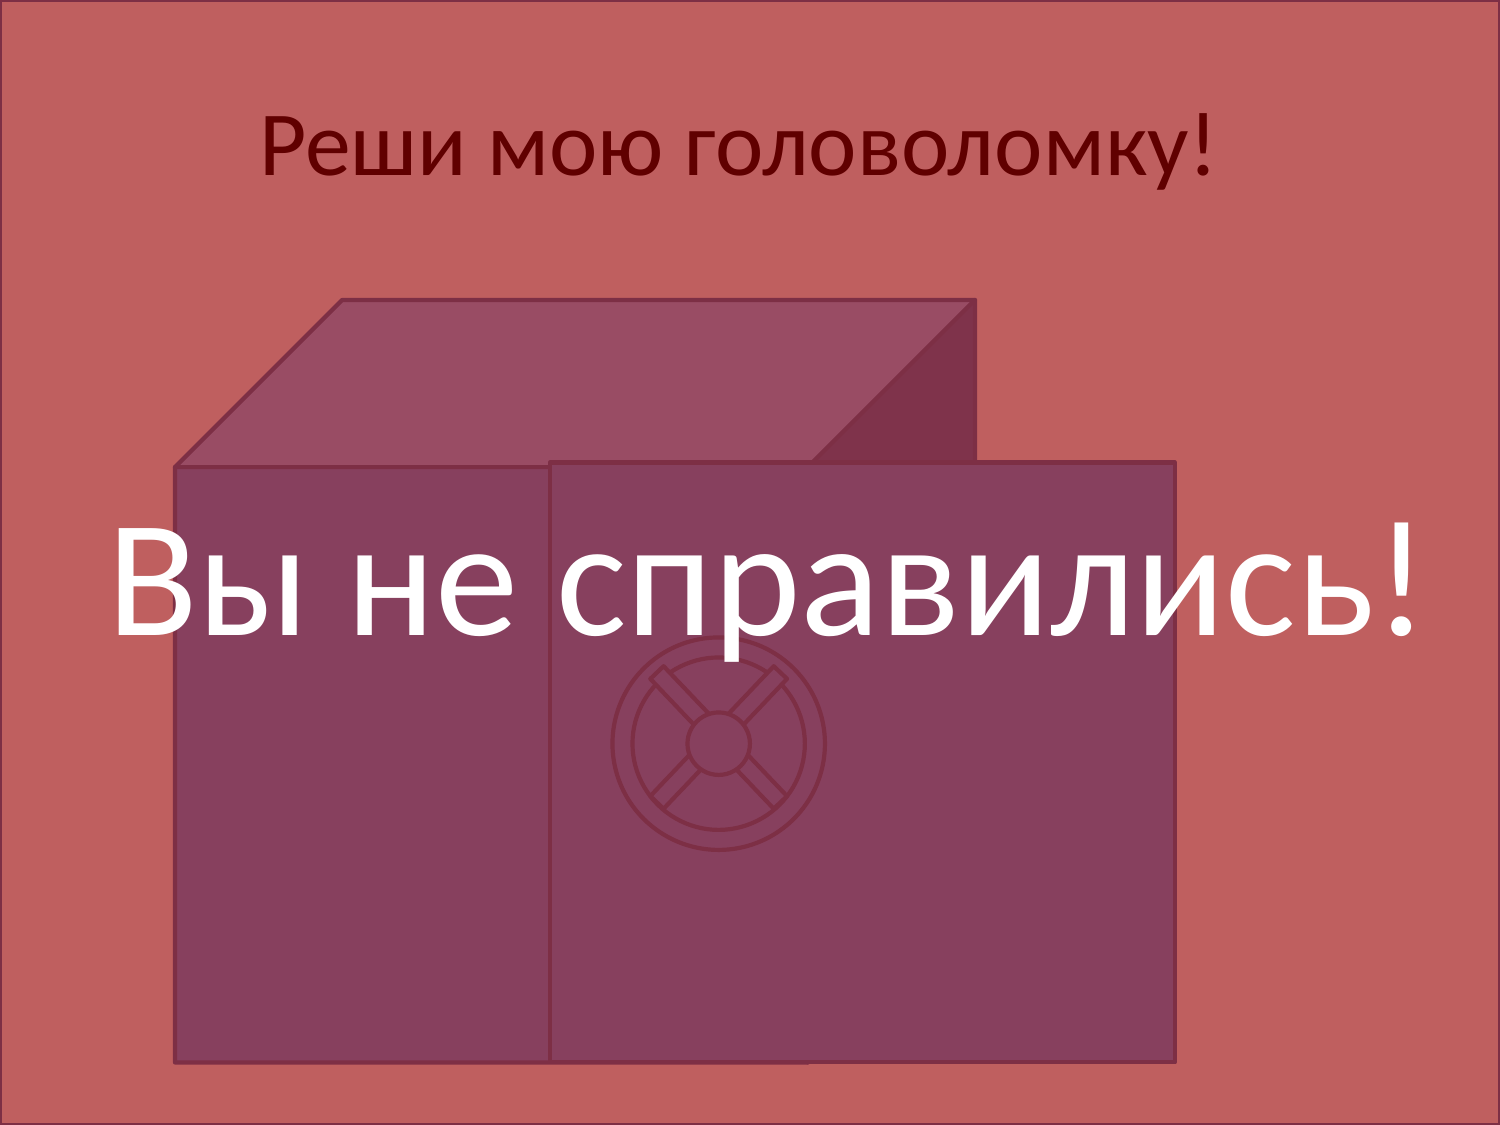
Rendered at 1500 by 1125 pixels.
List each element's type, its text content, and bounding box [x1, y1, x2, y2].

text_box Вы не справились! [0, 0, 1500, 1125]
